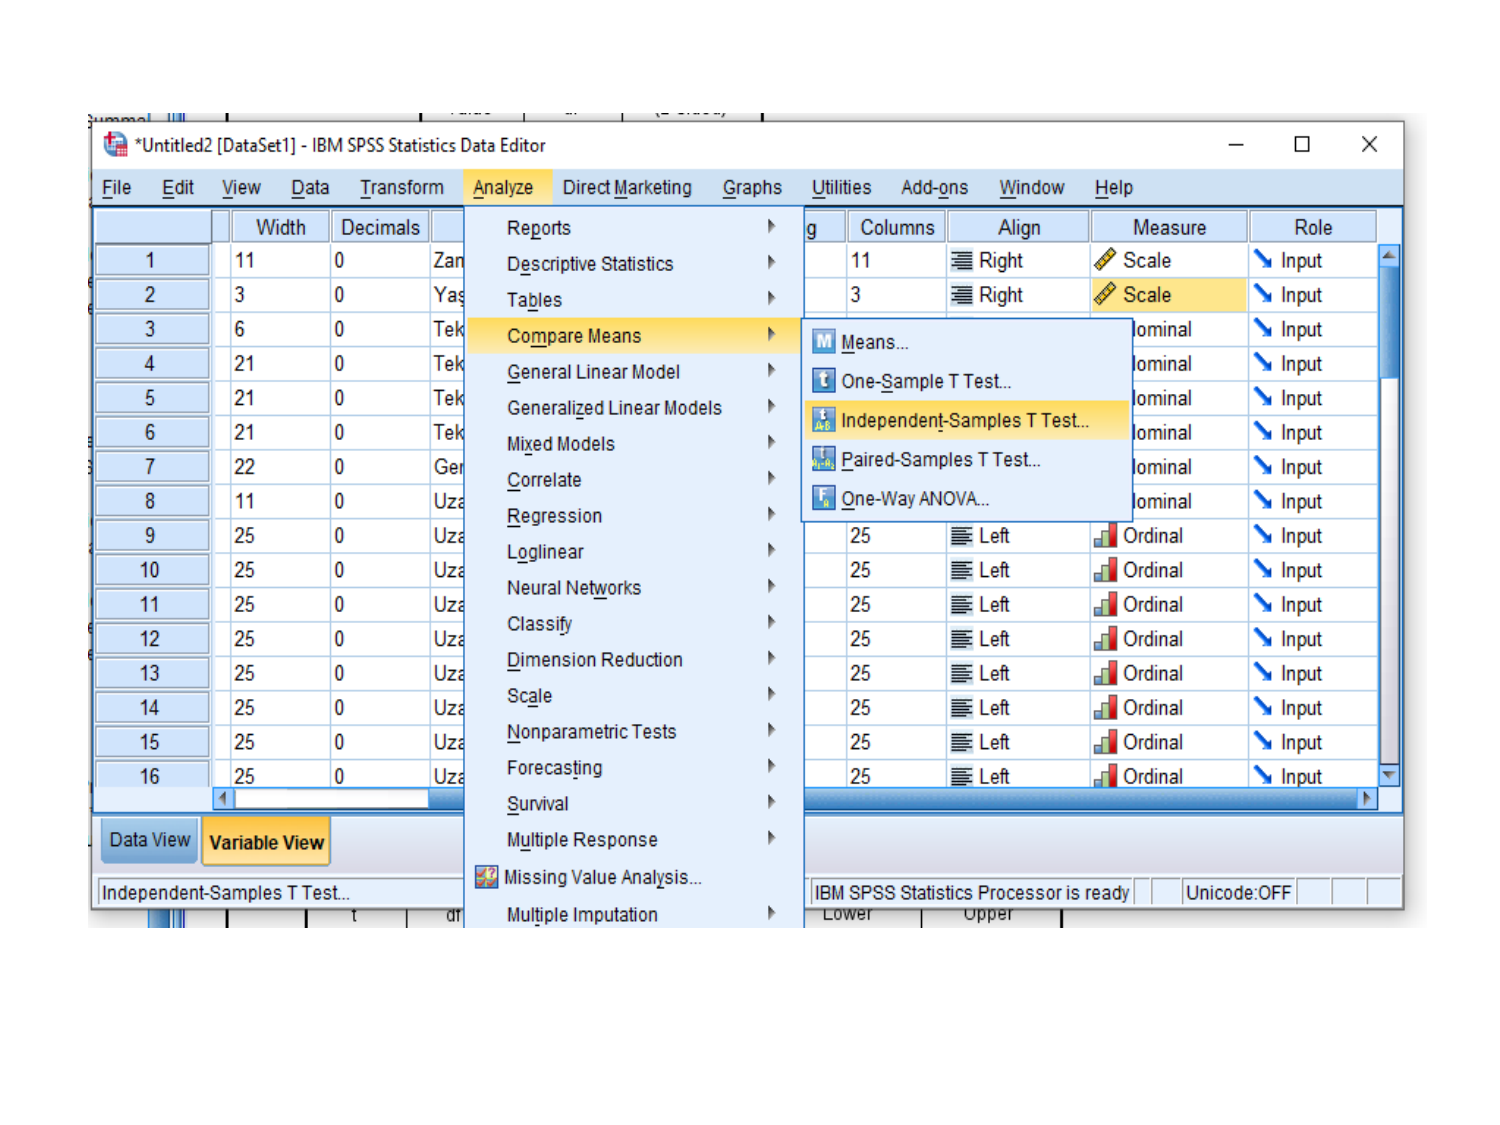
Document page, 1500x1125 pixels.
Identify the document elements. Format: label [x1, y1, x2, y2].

picture [88, 113, 1427, 928]
